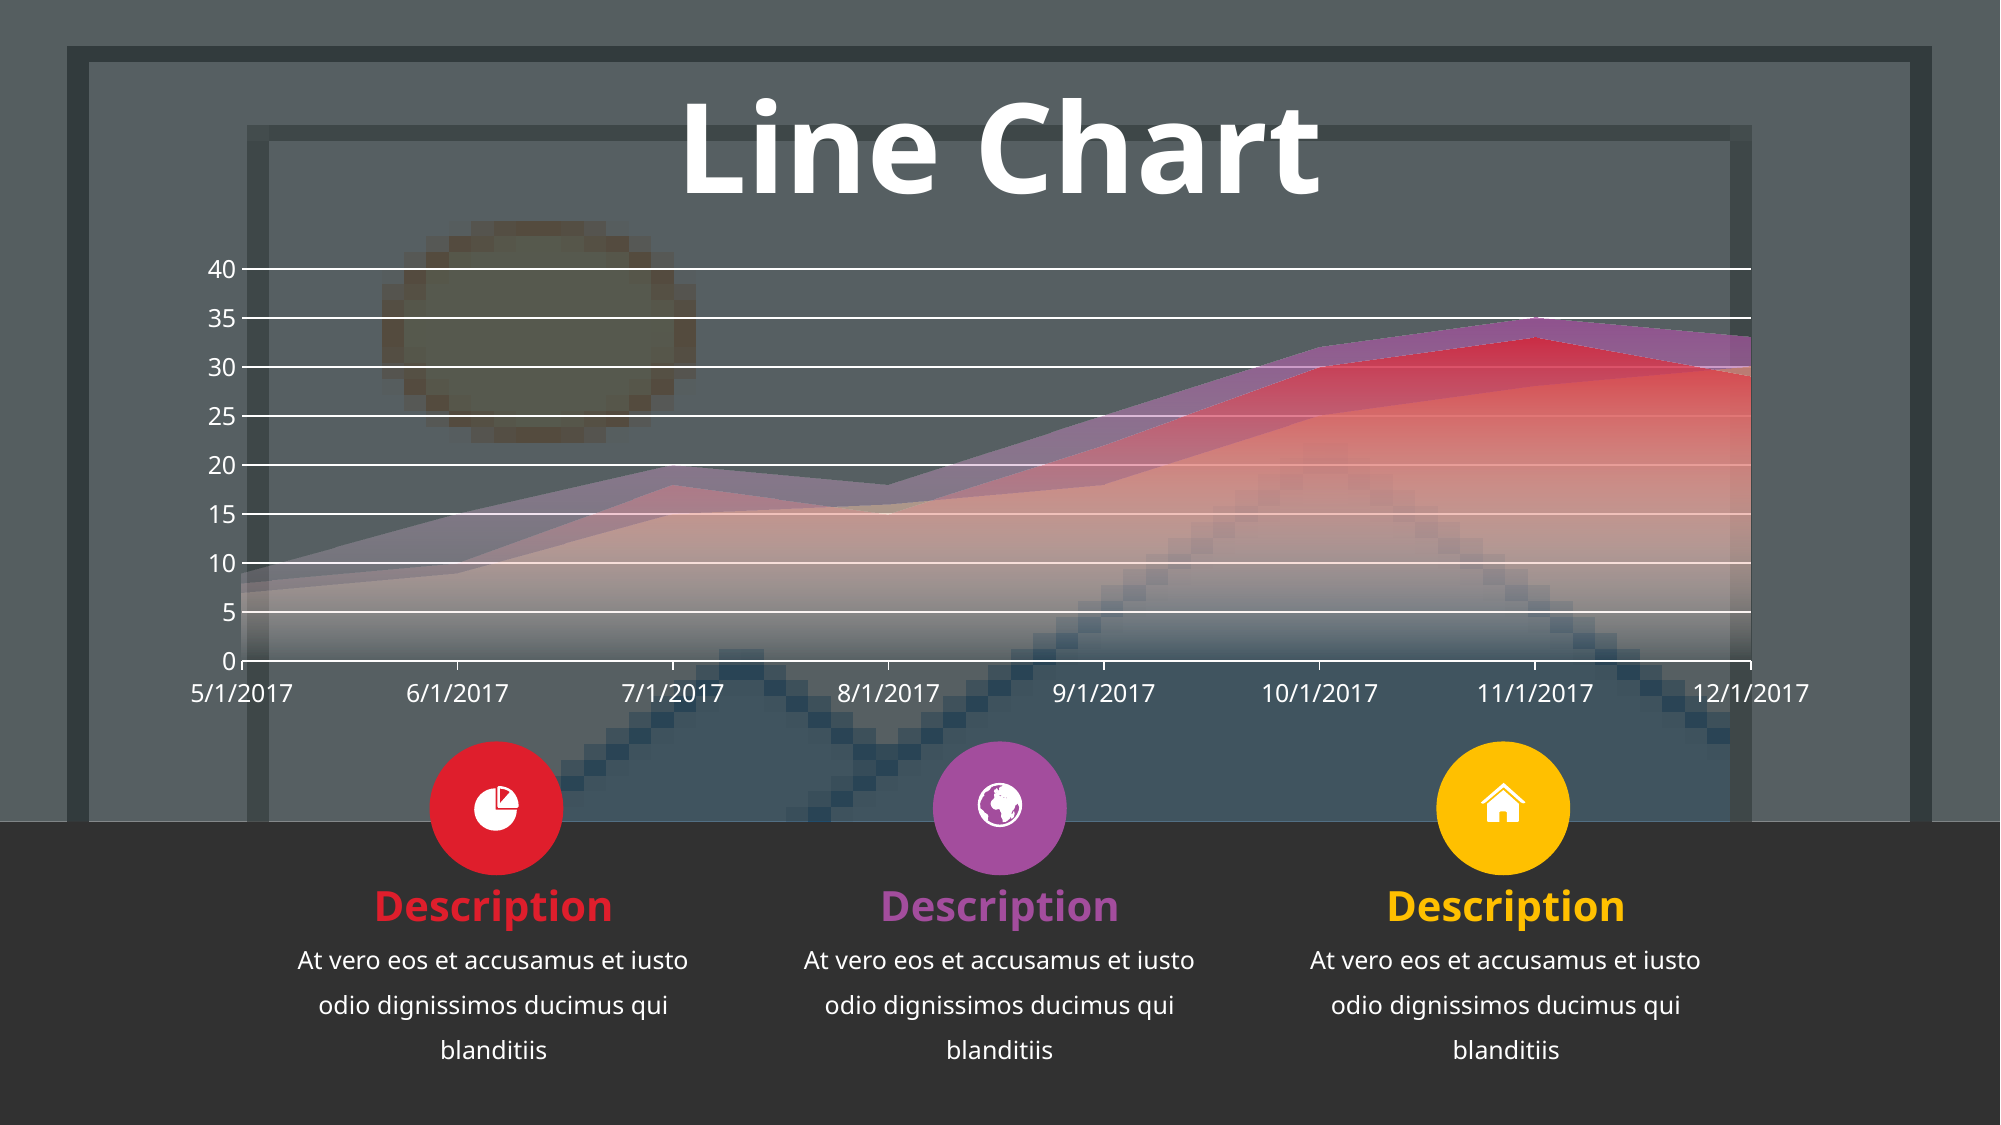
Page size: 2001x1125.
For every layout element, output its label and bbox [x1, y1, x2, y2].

text_box [474, 785, 519, 831]
chart [156, 242, 1844, 720]
picture [0, 0, 2000, 1125]
text_box [1480, 782, 1526, 822]
